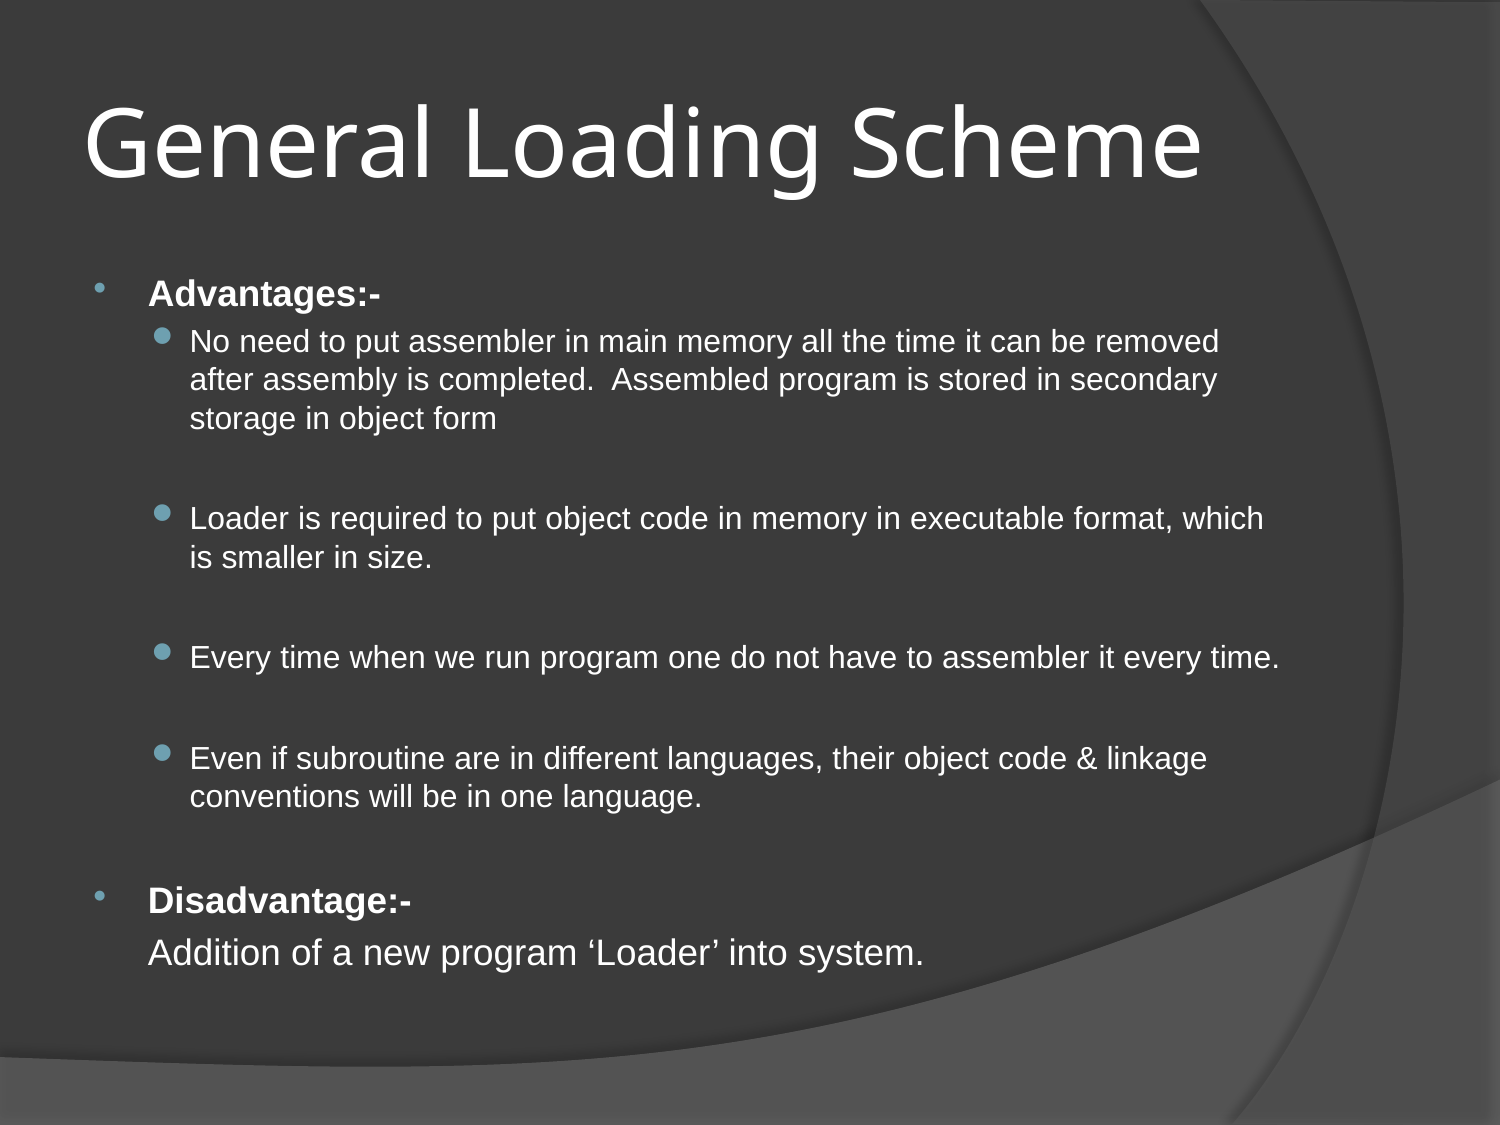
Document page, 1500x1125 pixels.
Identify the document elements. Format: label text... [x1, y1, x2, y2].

title General Loading Scheme [75, 45, 1300, 233]
list Advantages:- No need to put assembler in main memory all the time it can be removed after assembly is completed. Assembled program is stored in secondary storage in object form Loader is required to put object code in memory in executable format, which is smaller in size. Every time when we run program one do not have to assembler it every time. Even if subroutine are in different languages, their object code & linkage conventions will be in one language. Disadvantage:- Addition of a new program ‘Loader’ into system. [75, 262, 1300, 1005]
